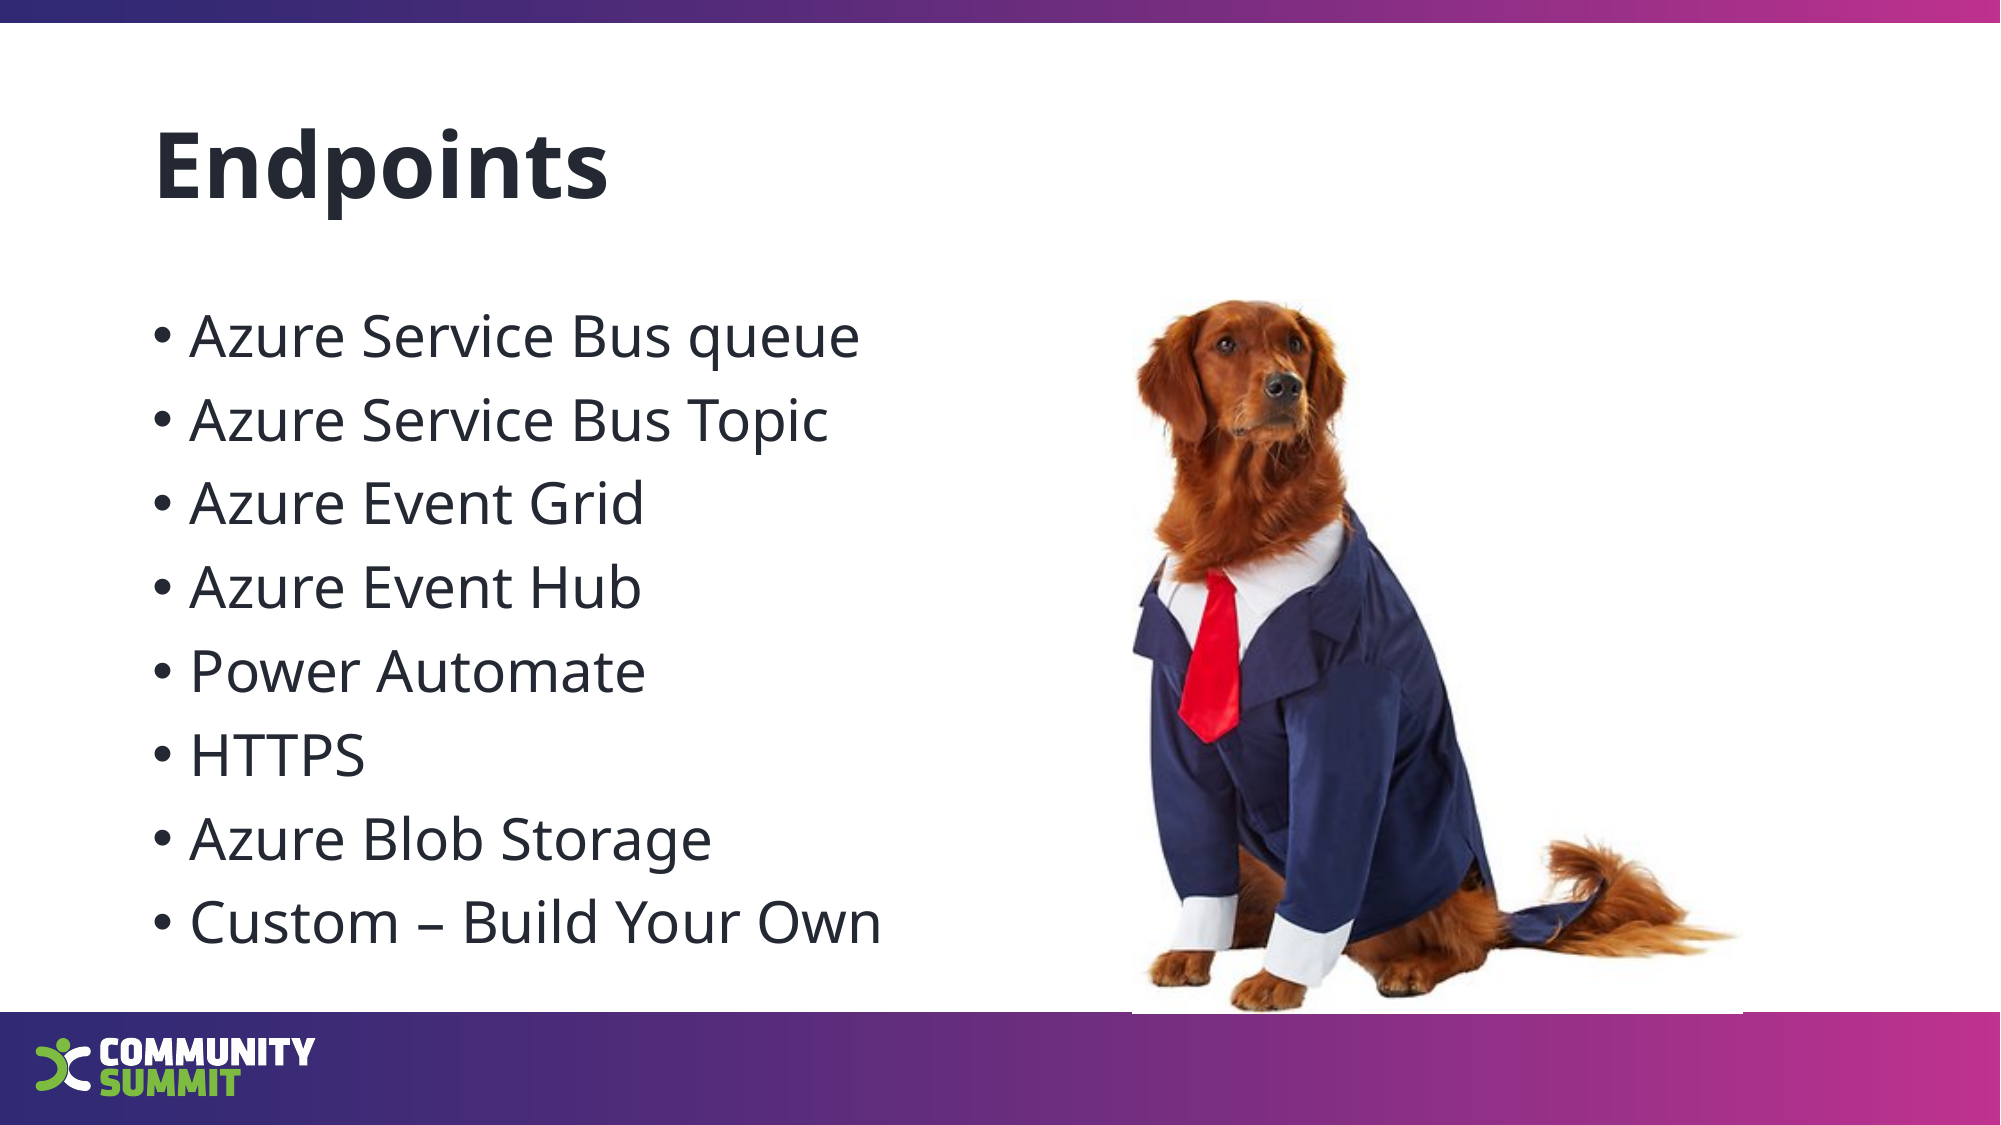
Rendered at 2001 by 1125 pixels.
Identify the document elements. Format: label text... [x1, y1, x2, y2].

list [1132, 299, 1743, 1014]
title Endpoints [137, 59, 1863, 278]
picture [0, 1012, 2000, 1125]
list Azure Service Bus queue Azure Service Bus Topic Azure Event Grid Azure Event Hub Power Automate HTTPS Azure Blob Storage Custom – Build Your Own [137, 299, 988, 1014]
picture [0, 0, 2000, 23]
